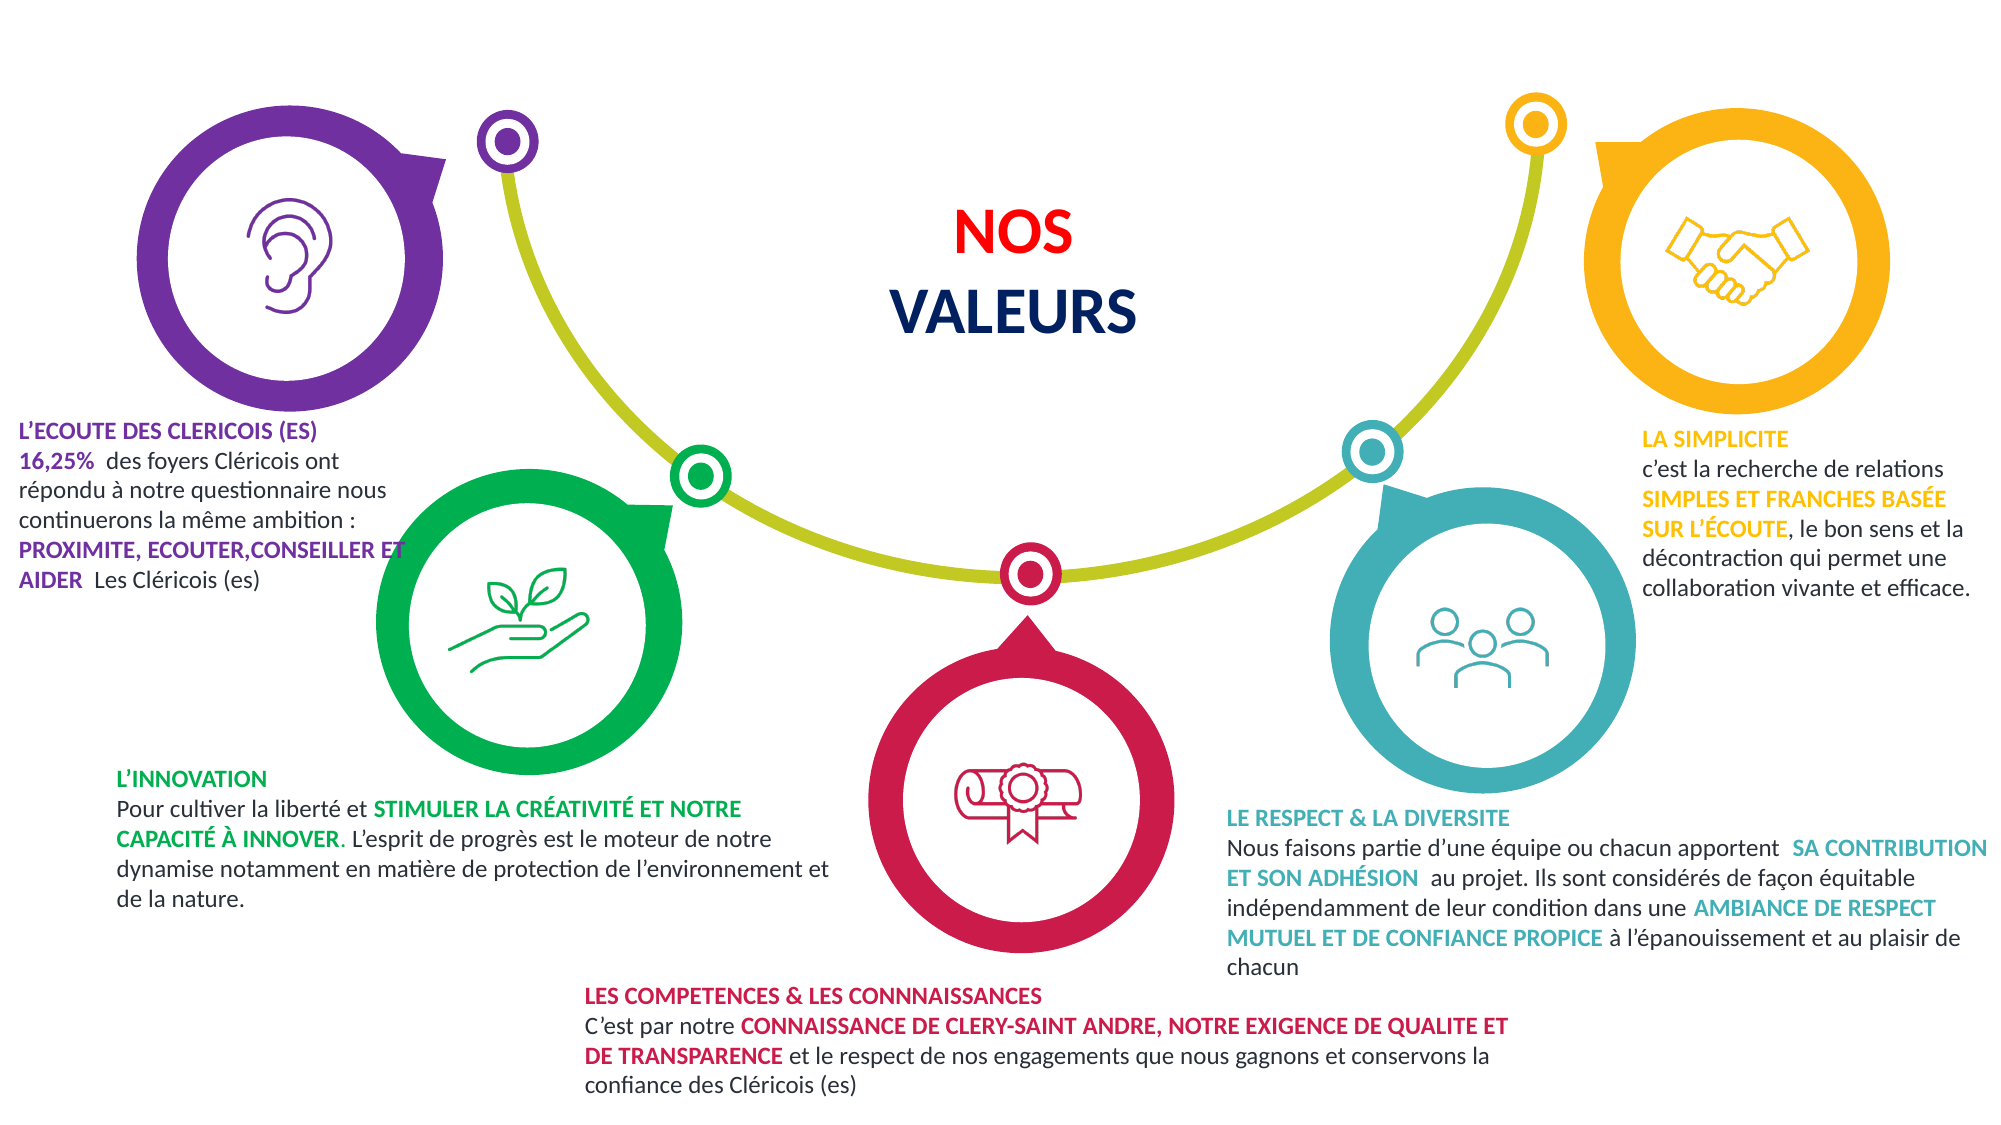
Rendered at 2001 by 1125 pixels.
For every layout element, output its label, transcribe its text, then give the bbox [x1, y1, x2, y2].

text_box [1367, 522, 1607, 769]
text_box L’INNOVATION Pour cultiver la liberté et STIMULER LA CRÉATIVITÉ ET NOTRE CAPACITÉ À INNOVER. L’esprit de progrès est le moteur de notre dynamise notamment en matière de protection de l’environnement et de la nature. [101, 754, 861, 965]
text_box [998, 541, 1063, 607]
text_box LA SIMPLICITE c’est la recherche de relations SIMPLES ET FRANCHES BASÉE SUR L’ÉCOUTE, le bon sens et la décontraction qui permet une collaboration vivante et efficace. [1627, 414, 1995, 610]
text_box [668, 443, 733, 509]
text_box [1340, 418, 1405, 485]
text_box NOS VALEURS [801, 36, 1242, 497]
text_box LE RESPECT & LA DIVERSITE Nous faisons partie d’une équipe ou chacun apportent SA CONTRIBUTION ET SON ADHÉSION au projet. Ils sont considérés de façon équitable indépendamment de leur condition dans une AMBIANCE DE RESPECT MUTUEL ET DE CONFIANCE PROPICE à l’épanouissement et au plaisir de chacun [1212, 793, 2000, 989]
text_box [493, 126, 522, 157]
picture [1662, 186, 1813, 337]
text_box [135, 104, 448, 406]
text_box [1394, 156, 1546, 439]
text_box L’ECOUTE DES CLERICOIS (ES) 16,25% des foyers Cléricois ont répondu à notre questionnaire nous continuerons la même ambition : PROXIMITE, ECOUTER,CONSEILLER ET AIDER Les Cléricois (es) [4, 406, 427, 602]
text_box [1062, 468, 1355, 585]
picture [442, 544, 594, 695]
picture [207, 172, 372, 338]
picture [1407, 573, 1558, 724]
text_box [686, 461, 715, 491]
text_box [1328, 483, 1637, 793]
text_box LES COMPETENCES & LES CONNNAISSANCES C’est par notre CONNAISSANCE DE CLERY-SAINT ANDRE, NOTRE EXIGENCE DE QUALITE ET DE TRANSPARENCE et le respect de nos engagements que nous gagnons et conservons la confiance des Cléricois (es) [570, 971, 1536, 1107]
text_box [375, 467, 684, 754]
text_box [1582, 107, 1892, 414]
text_box [499, 174, 678, 465]
text_box [166, 135, 406, 382]
text_box [678, 452, 725, 501]
text_box [901, 676, 1141, 924]
text_box [1619, 138, 1859, 386]
text_box [867, 613, 1176, 955]
text_box [484, 117, 531, 166]
text_box [1521, 109, 1550, 140]
text_box [1016, 559, 1045, 590]
picture [942, 728, 1093, 879]
text_box [475, 108, 540, 175]
text_box [722, 489, 1000, 586]
text_box [1358, 437, 1387, 467]
text_box [1504, 91, 1569, 157]
text_box [1349, 428, 1396, 476]
text_box [407, 502, 647, 749]
text_box [1513, 100, 1560, 148]
text_box [1007, 550, 1054, 598]
